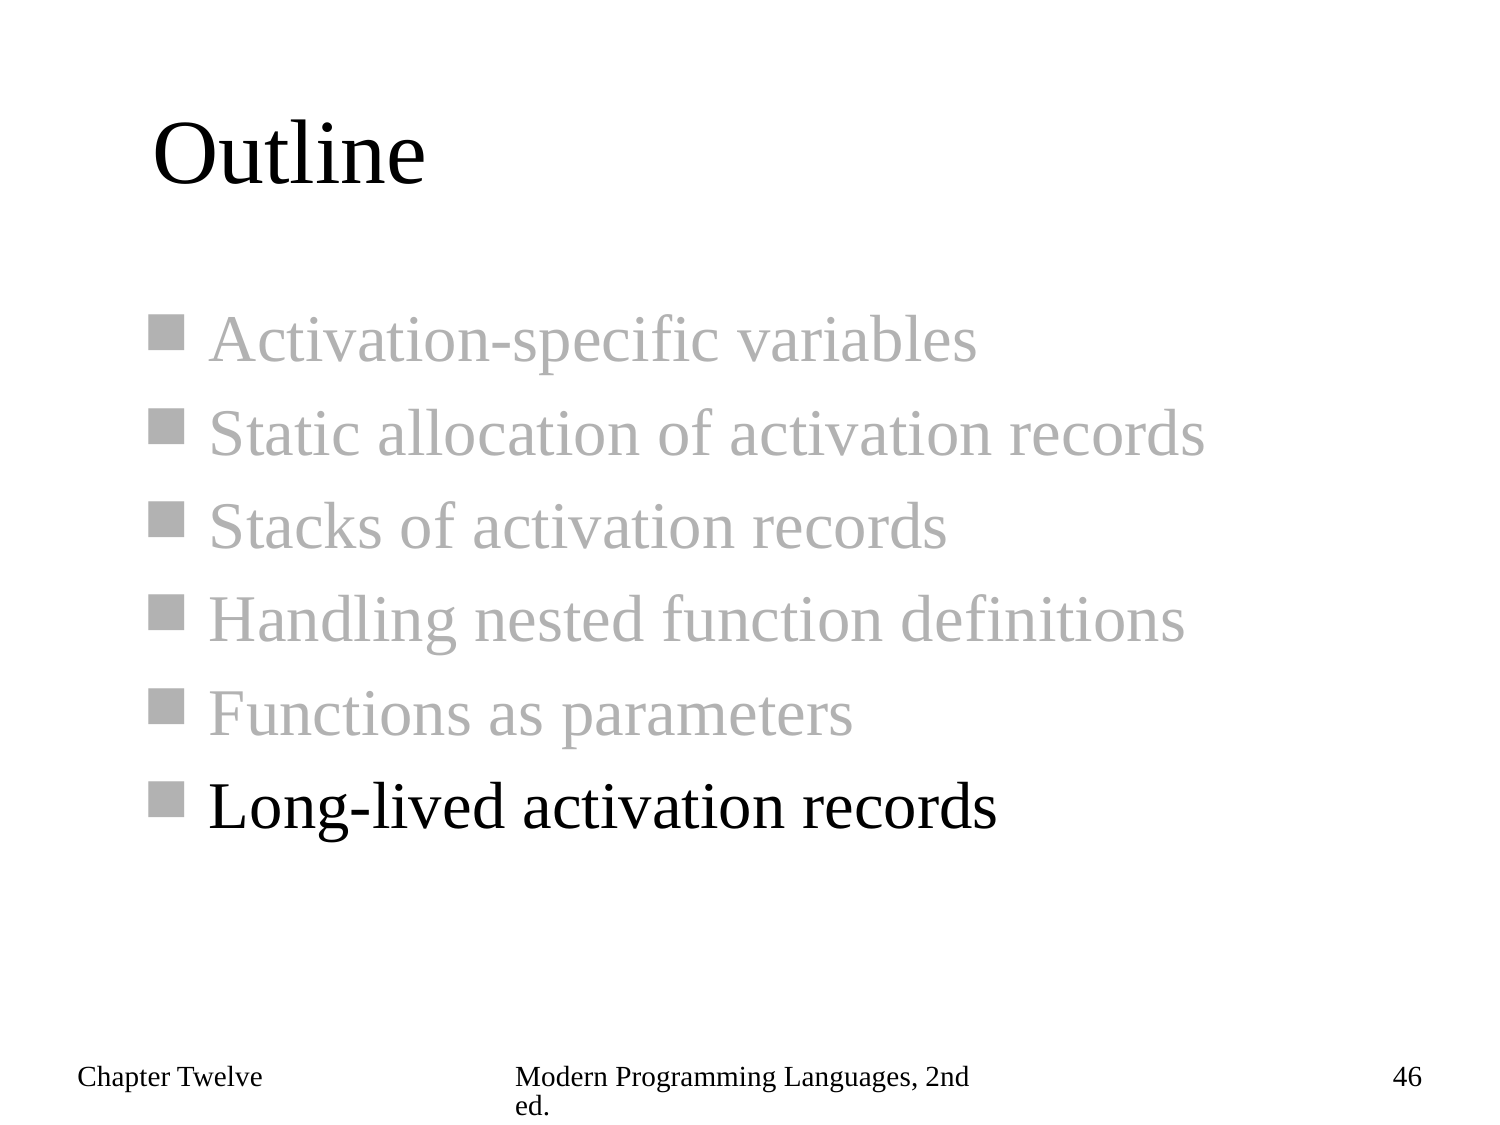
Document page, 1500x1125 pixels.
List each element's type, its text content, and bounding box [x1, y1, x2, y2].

title Outline [137, 56, 1413, 238]
slide_number Chapter Twelve [62, 1036, 401, 1113]
footer Modern Programming Languages, 2nd ed. [499, 1036, 1001, 1113]
list Activation-specific variables Static allocation of activation records Stacks of activation records Handling nested function definitions Functions as parameters Long-lived activation records [137, 287, 1413, 963]
slide_number 46 [1124, 1036, 1438, 1113]
